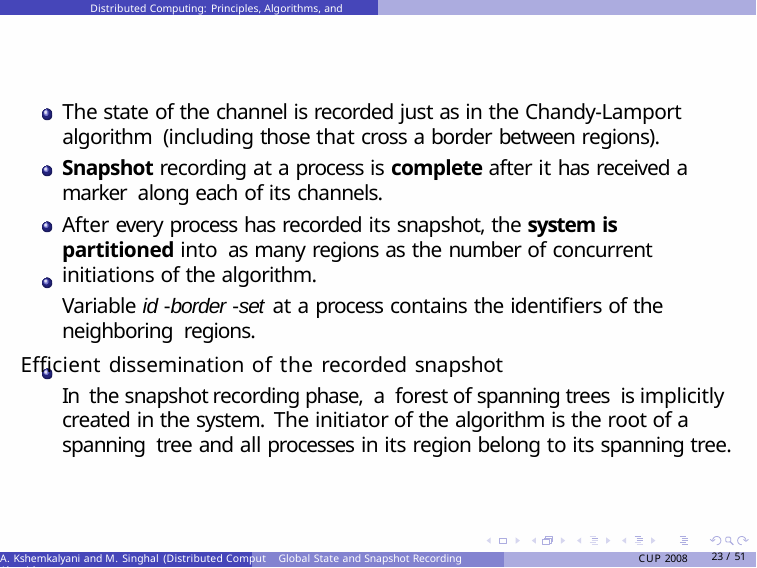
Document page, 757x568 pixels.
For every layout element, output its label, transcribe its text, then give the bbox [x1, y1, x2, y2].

text_box Snapshot recording at a process is complete after it has received a marker along each of its channels. After every process has recorded its snapshot, the system is partitioned into as many regions as the number of concurrent initiations of the algorithm. Variable id -border -set at a process contains the identifiers of the neighboring regions. Efficient dissemination of the recorded snapshot In the snapshot recording phase, a forest of spanning trees is implicitly created in the system. The initiator of the algorithm is the root of a spanning tree and all processes in its region belong to its spanning tree. [18, 152, 738, 458]
text_box Distributed Computing: Principles, Algorithms, and Systems [88, 0, 372, 27]
picture [40, 108, 53, 121]
picture [40, 368, 53, 380]
picture [40, 221, 53, 233]
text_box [0, 551, 757, 568]
picture [40, 276, 53, 289]
picture [40, 164, 53, 177]
title The state of the channel is recorded just as in the Chandy-Lamport algorithm (including those that cross a border between regions). [60, 96, 738, 152]
